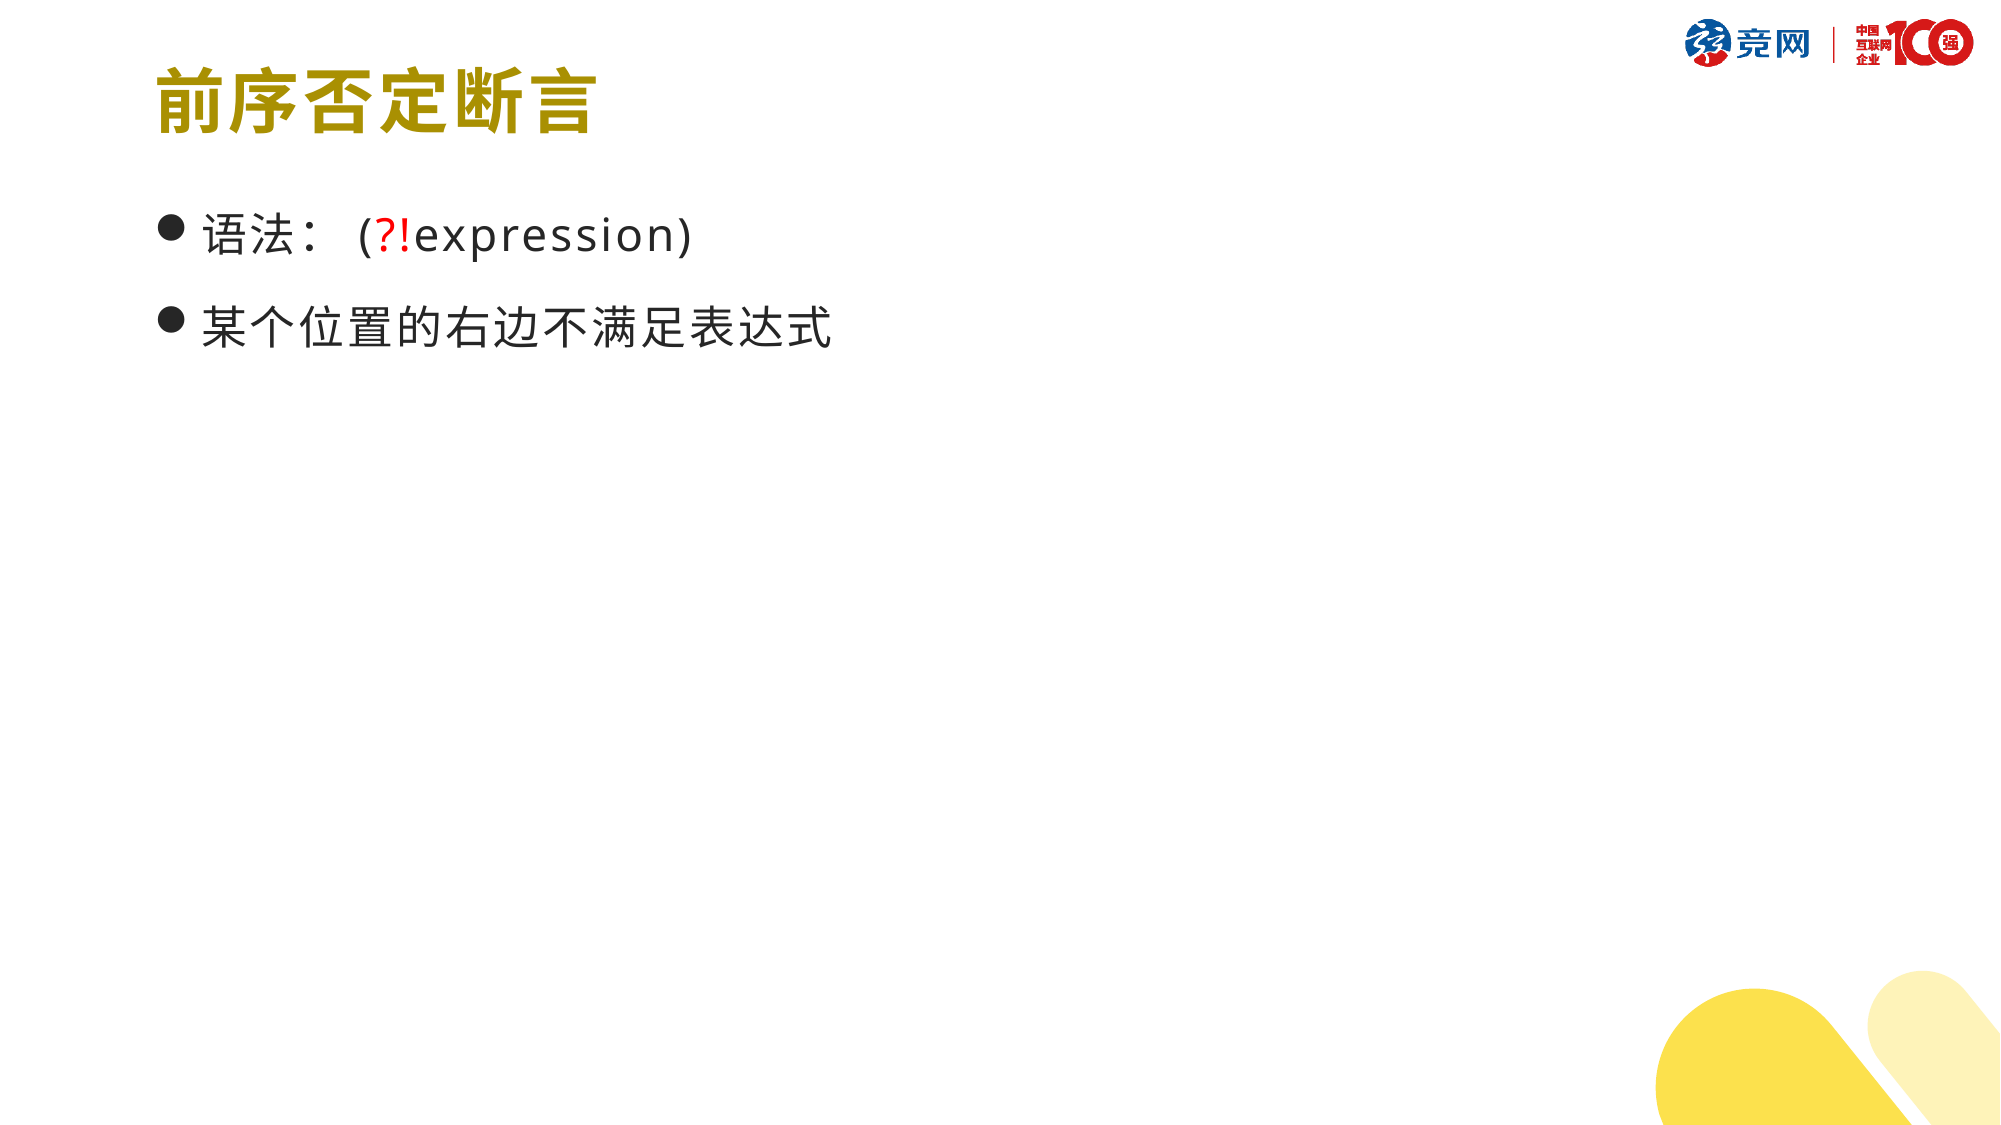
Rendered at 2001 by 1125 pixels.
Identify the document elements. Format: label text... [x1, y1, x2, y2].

title 前序否定断言 [137, 59, 1863, 189]
list 语法：(?!expression) 某个位置的右边不满足表达式 [137, 189, 1863, 802]
picture [1668, 5, 1987, 77]
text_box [1655, 970, 2000, 1125]
